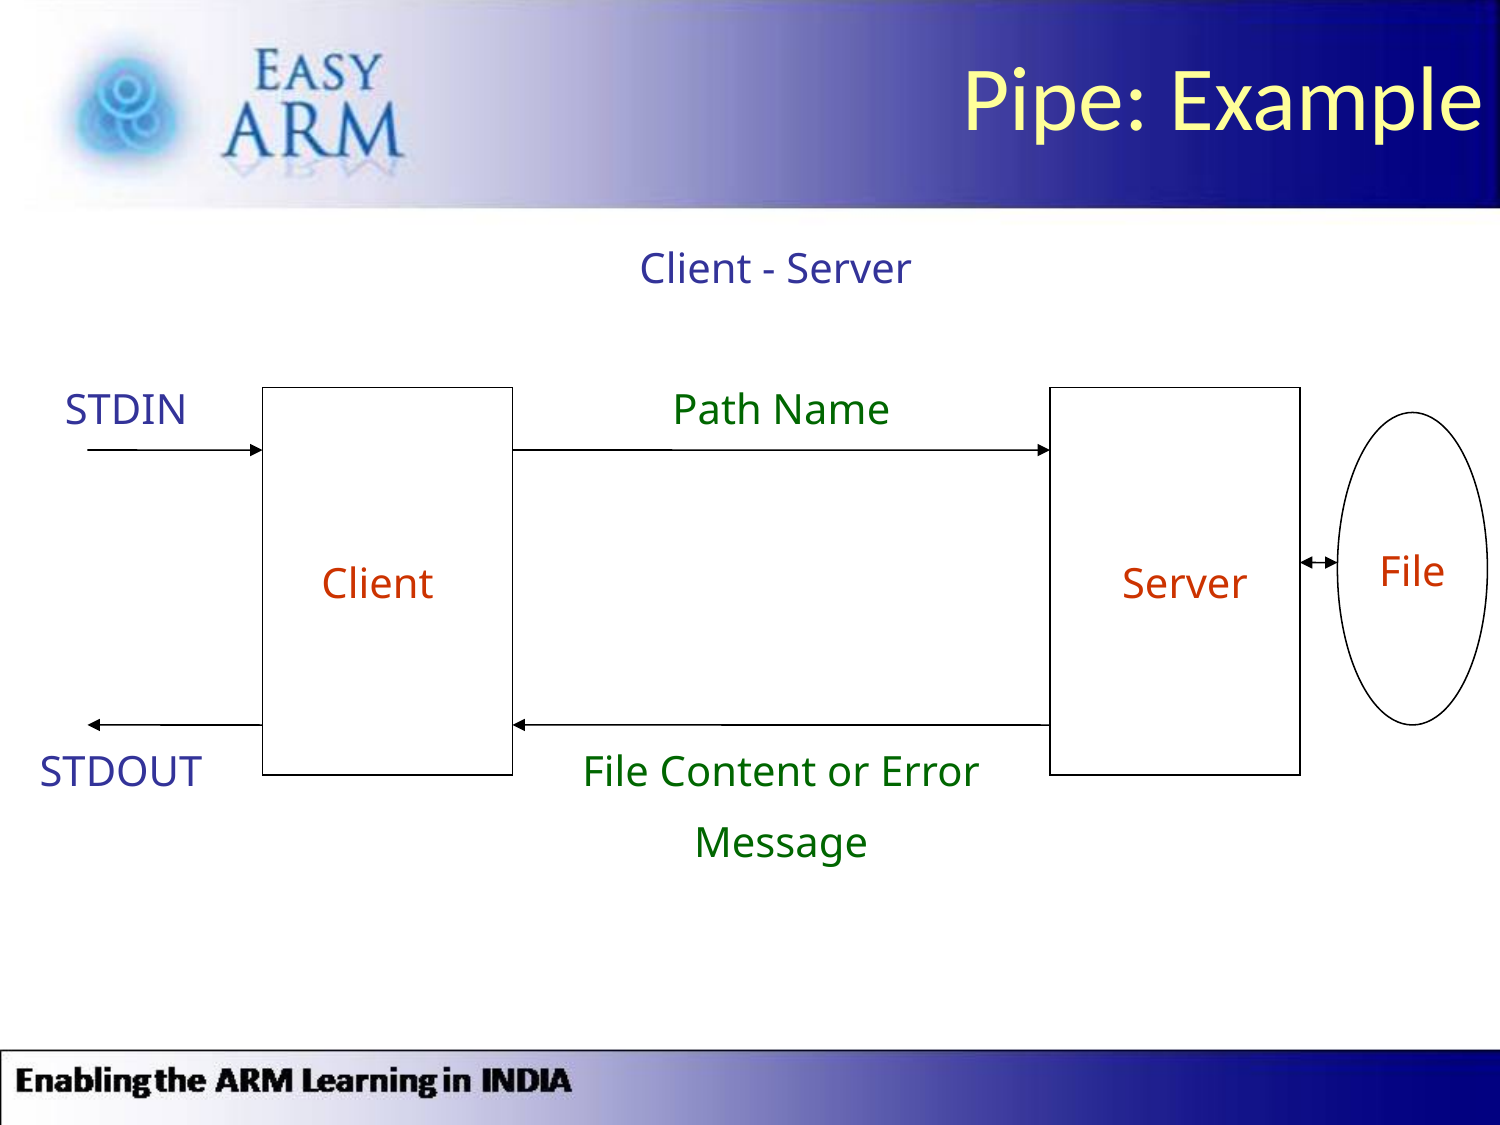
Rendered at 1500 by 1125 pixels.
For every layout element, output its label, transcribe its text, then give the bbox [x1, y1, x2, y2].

text_box STDIN [50, 375, 250, 440]
text_box [87, 443, 263, 457]
title Pipe: Example [150, 0, 1500, 188]
text_box Path Name [549, 375, 1013, 440]
text_box [262, 387, 513, 775]
text_box [1299, 556, 1338, 569]
text_box File [1350, 537, 1475, 603]
text_box [512, 443, 1051, 457]
picture [0, 0, 1500, 1125]
text_box Server [1062, 549, 1275, 615]
text_box File Content or Error Message [524, 737, 1038, 874]
text_box Client - Server [275, 234, 1288, 300]
text_box [1337, 412, 1488, 725]
text_box STDOUT [24, 737, 250, 803]
text_box [87, 718, 263, 732]
text_box Client [287, 549, 500, 615]
text_box [512, 718, 1051, 732]
text_box [1050, 387, 1300, 775]
